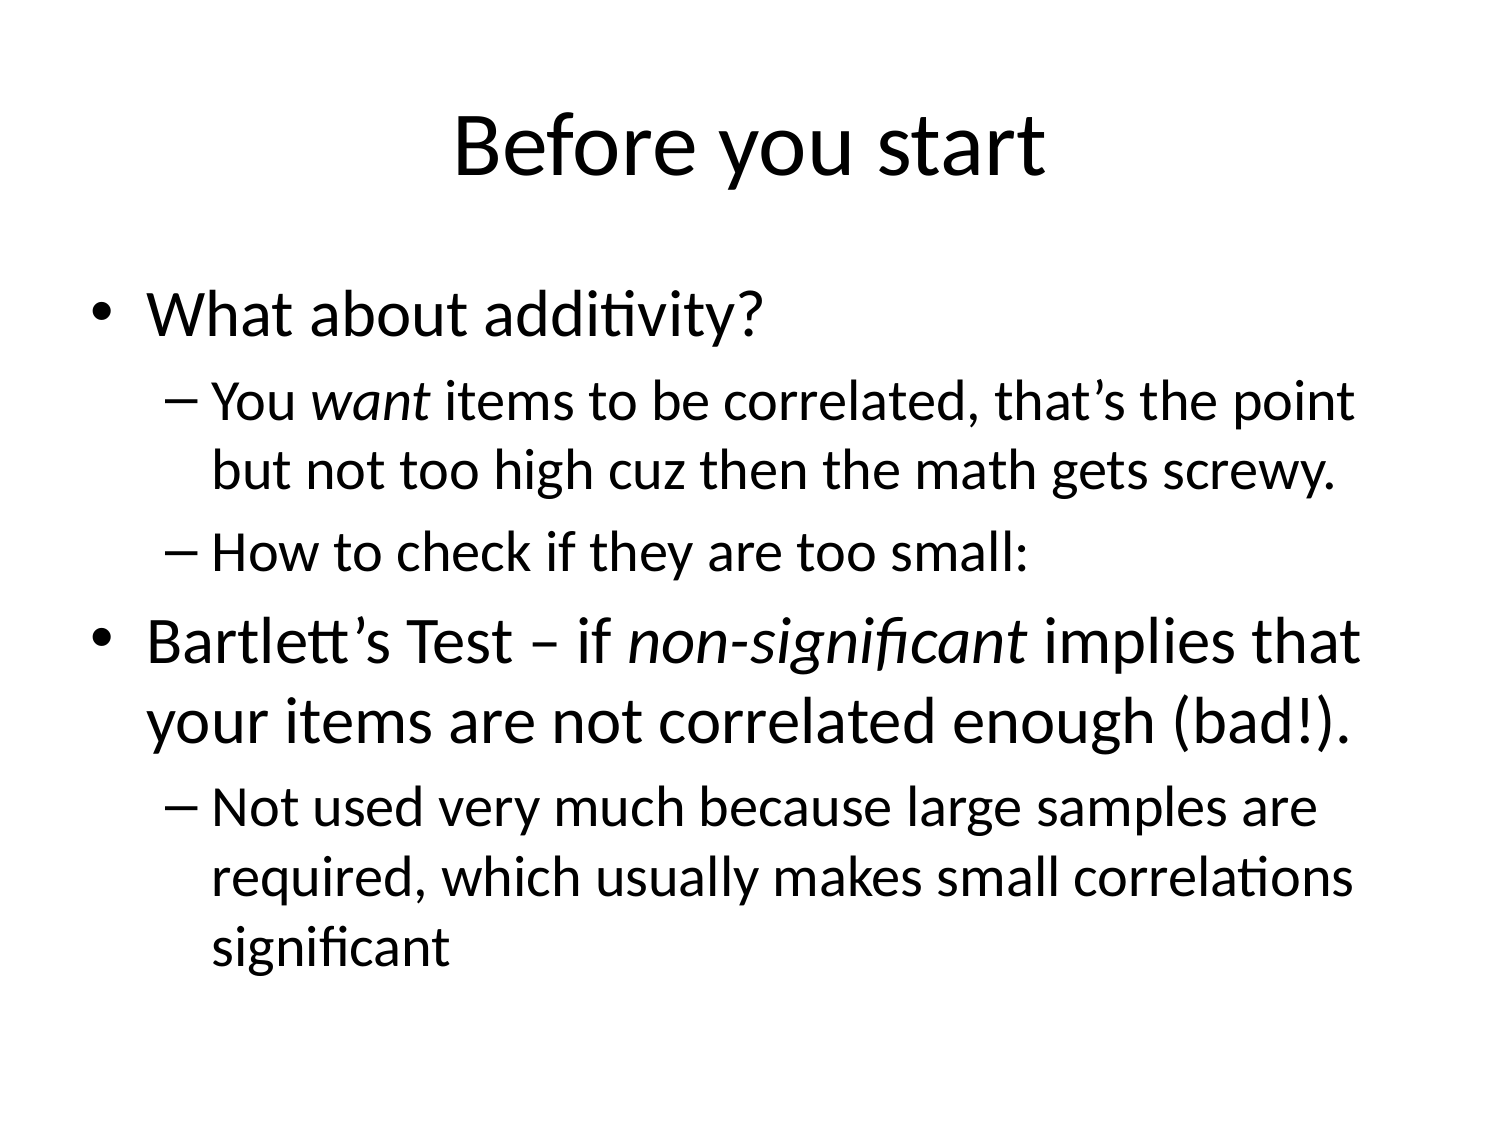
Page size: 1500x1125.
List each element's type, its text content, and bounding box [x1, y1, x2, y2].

list What about additivity? You want items to be correlated, that’s the point but not too high cuz then the math gets screwy. How to check if they are too small: Bartlett’s Test – if non-significant implies that your items are not correlated enough (bad!). Not used very much because large samples are required, which usually makes small correlations significant [75, 262, 1425, 1005]
title Before you start [75, 45, 1425, 233]
